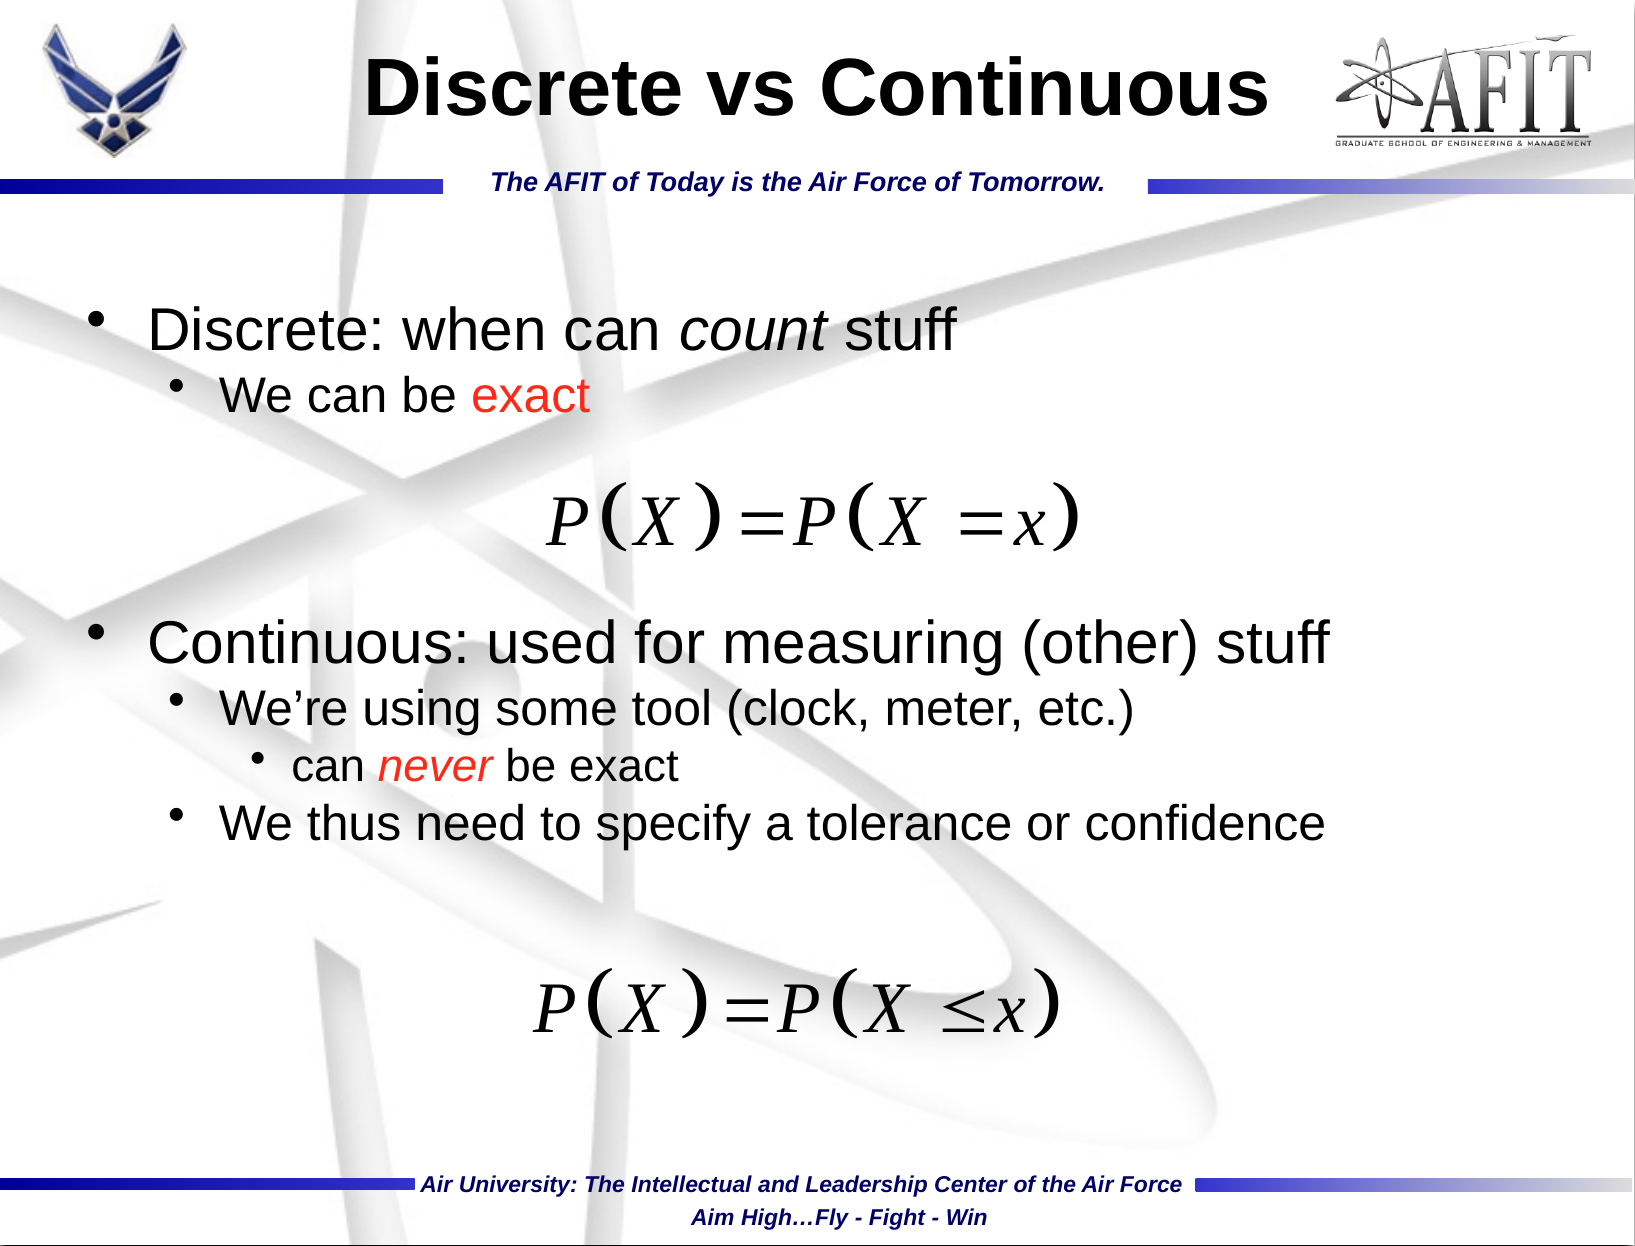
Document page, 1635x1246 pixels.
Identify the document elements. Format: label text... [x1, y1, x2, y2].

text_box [519, 953, 1069, 1076]
title Discrete vs Continuous [0, 0, 1635, 187]
list Discrete: when can count stuff We can be exact Continuous: used for measuring (other) stuff We’re using some tool (clock, meter, etc.) can never be exact We thus need to specify a tolerance or confidence [69, 281, 1576, 1029]
picture [0, 187, 1634, 1245]
